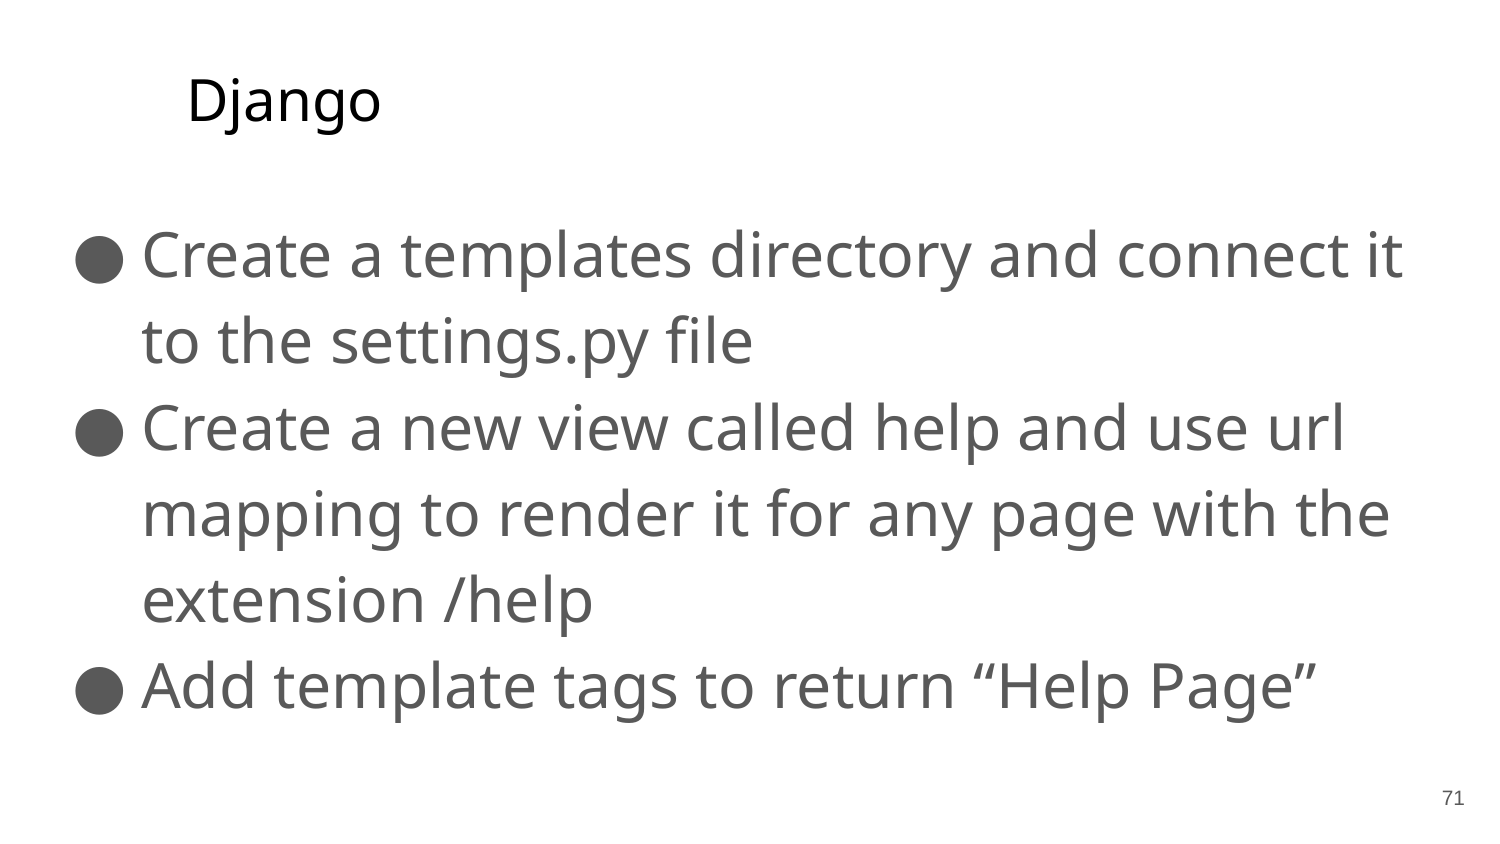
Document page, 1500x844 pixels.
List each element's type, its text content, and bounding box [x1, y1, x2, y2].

title Django [171, 48, 1449, 143]
list Create a templates directory and connect it to the settings.py file Create a new view called help and use url mapping to render it for any page with the extension /help Add template tags to return “Help Page” [51, 189, 1478, 750]
slide_number 71 [1389, 764, 1480, 830]
